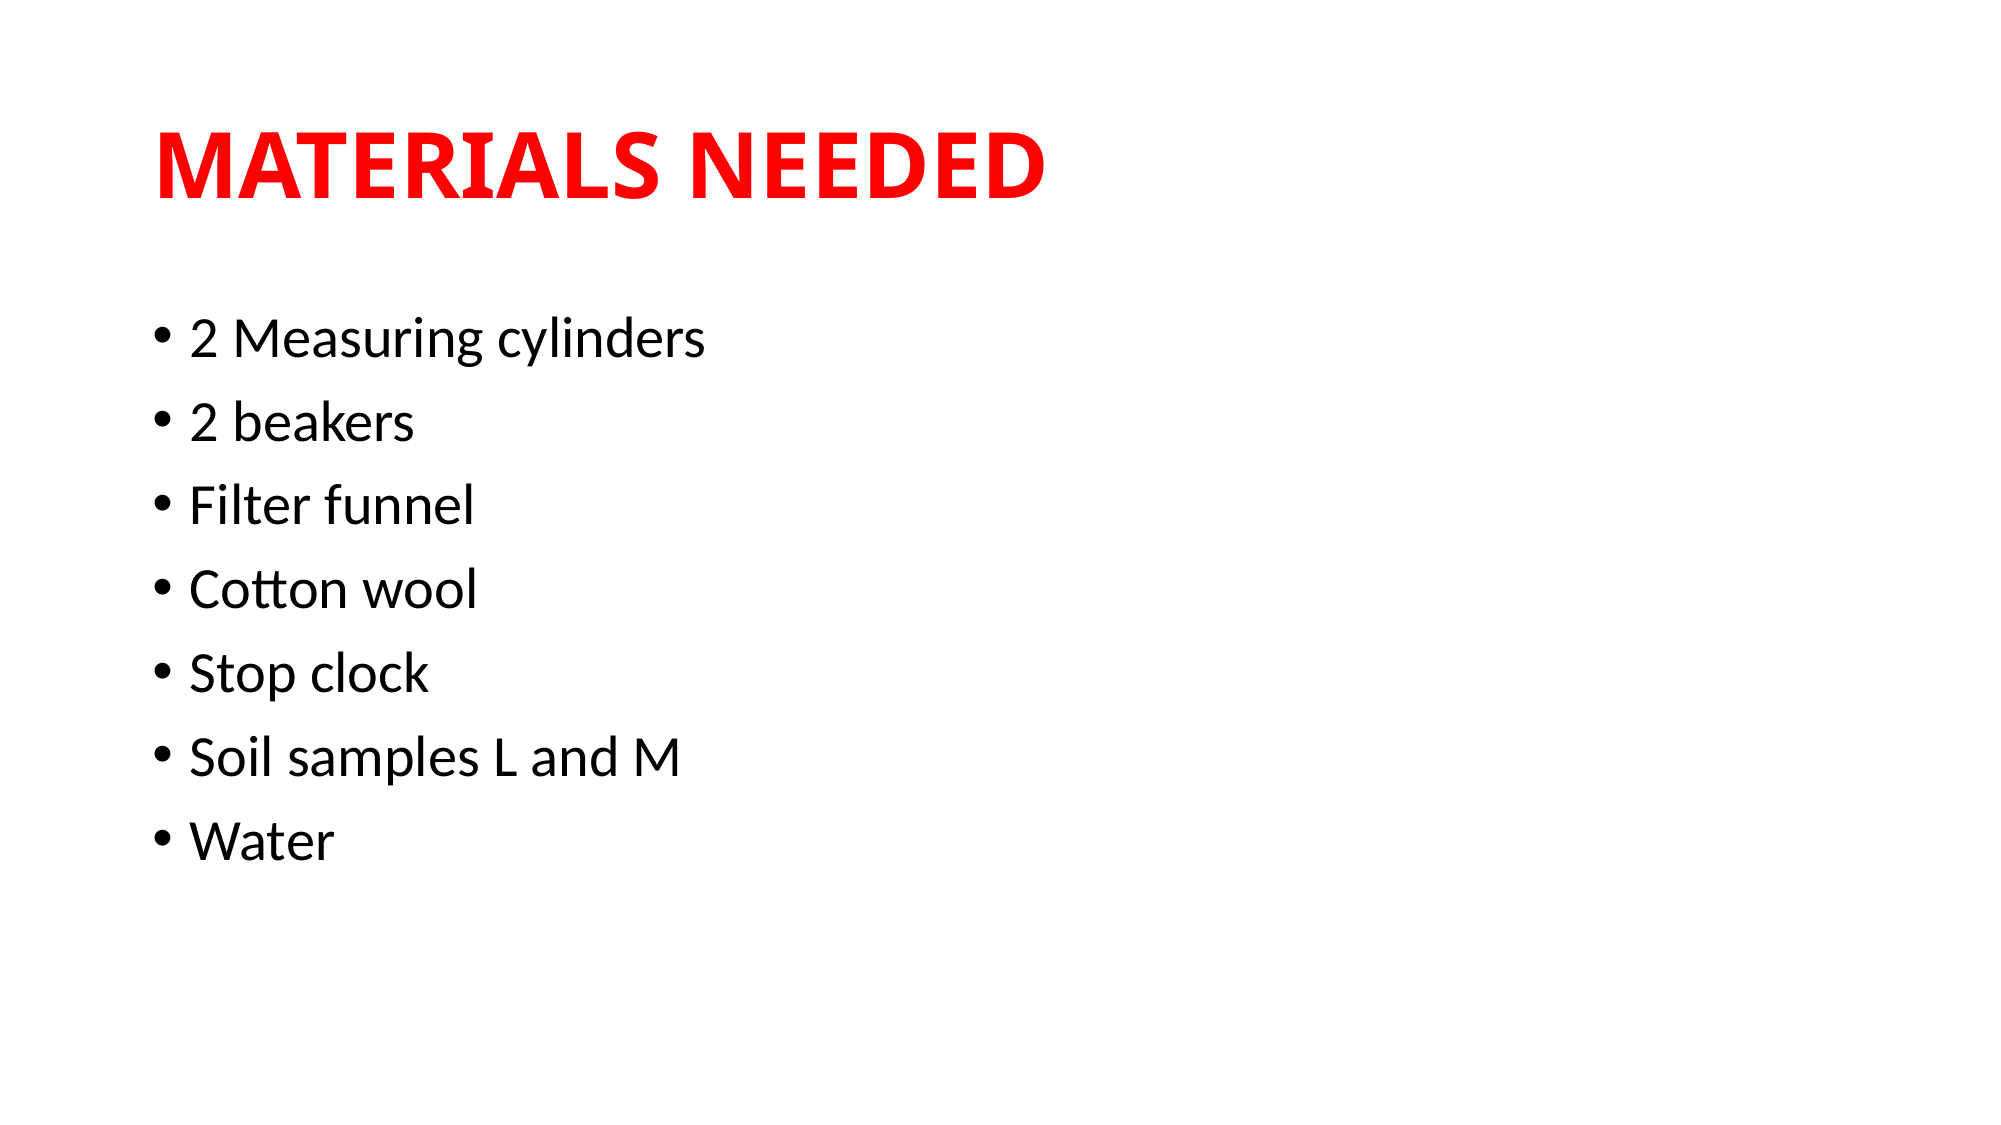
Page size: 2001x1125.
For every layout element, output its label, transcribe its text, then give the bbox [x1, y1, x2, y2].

list 2 Measuring cylinders 2 beakers Filter funnel Cotton wool Stop clock Soil samples L and M Water [137, 299, 1863, 1014]
title MATERIALS NEEDED [137, 59, 1863, 278]
